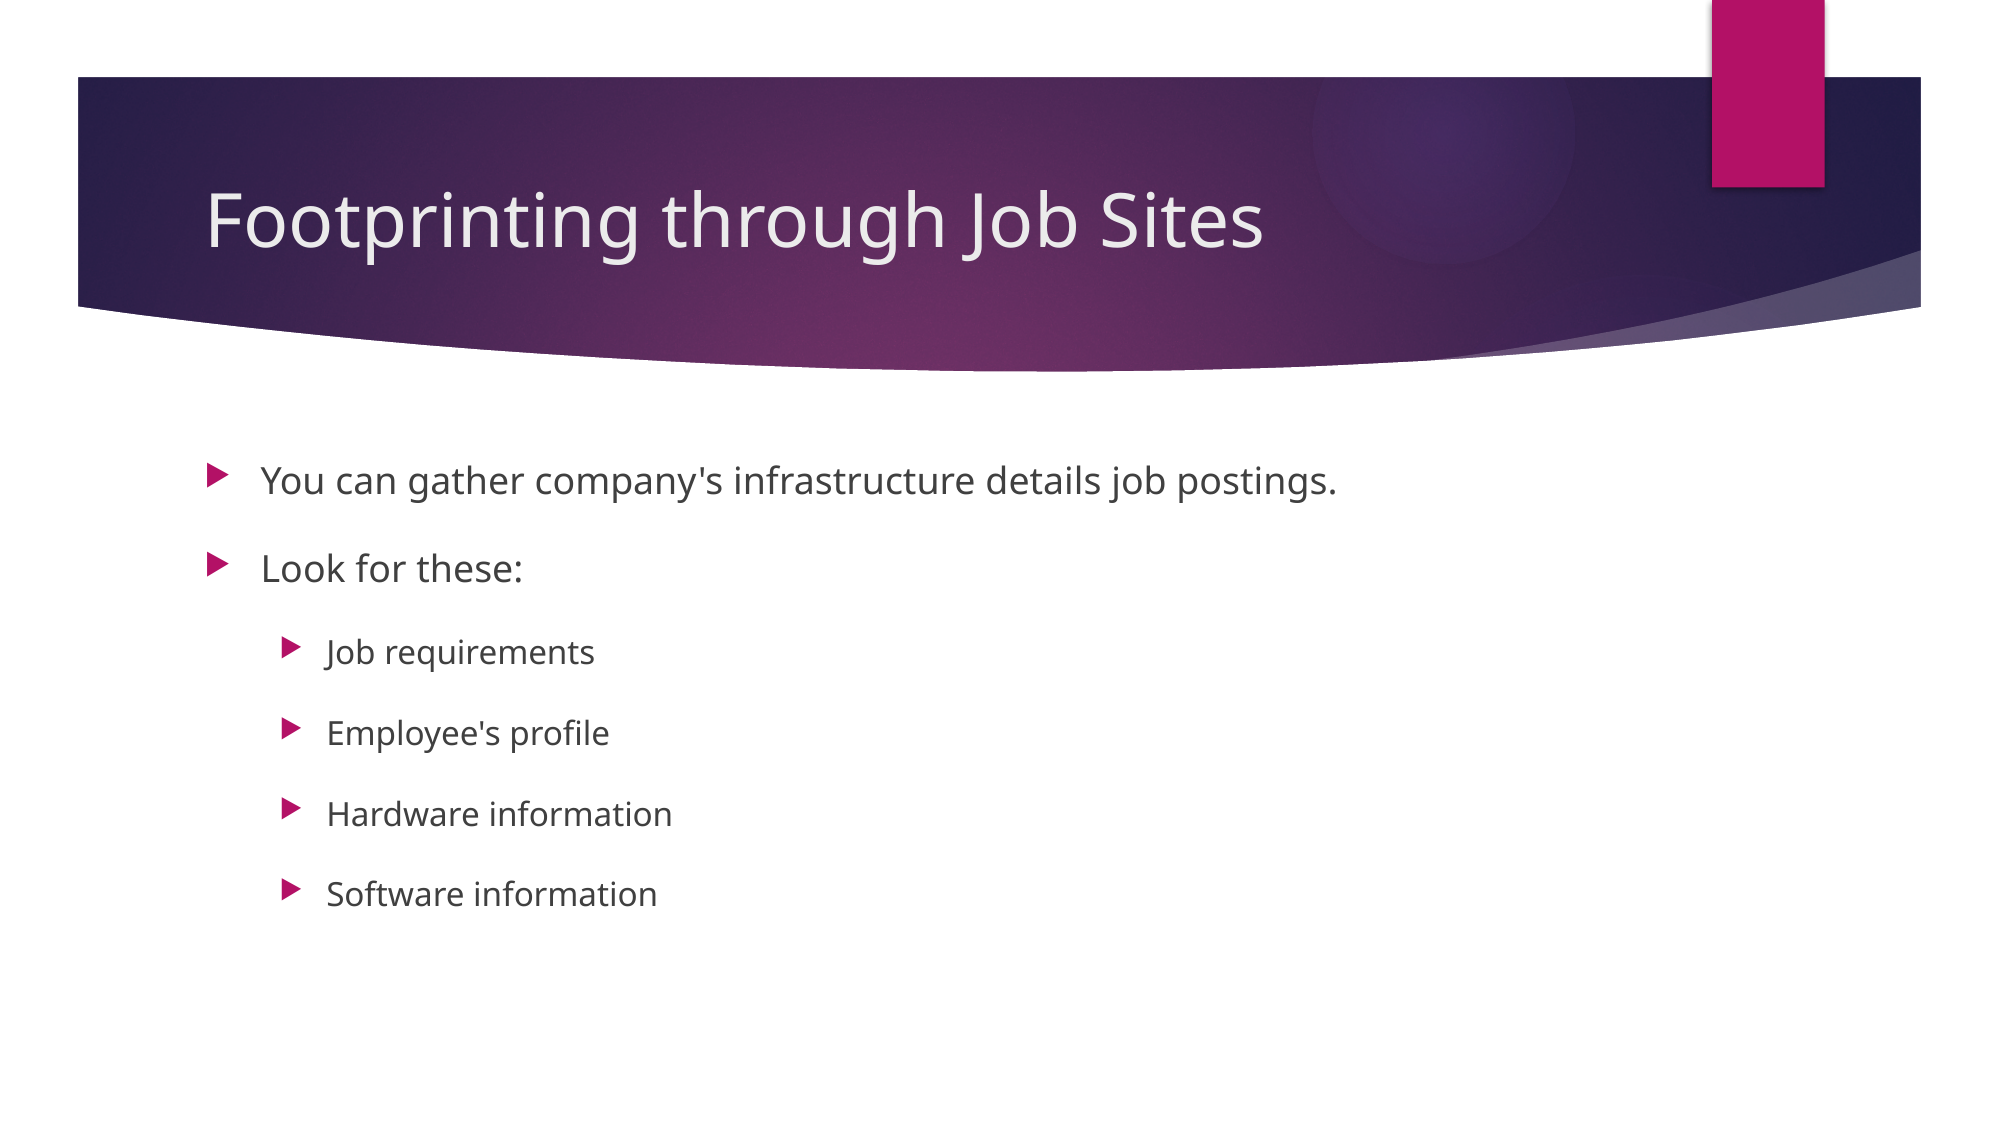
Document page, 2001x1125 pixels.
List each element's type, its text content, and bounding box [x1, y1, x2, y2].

title Footprinting through Job Sites [189, 159, 1627, 276]
list You can gather company's infrastructure details job postings. Look for these: Job requirements Employee's profile Hardware information Software information [189, 427, 1638, 988]
